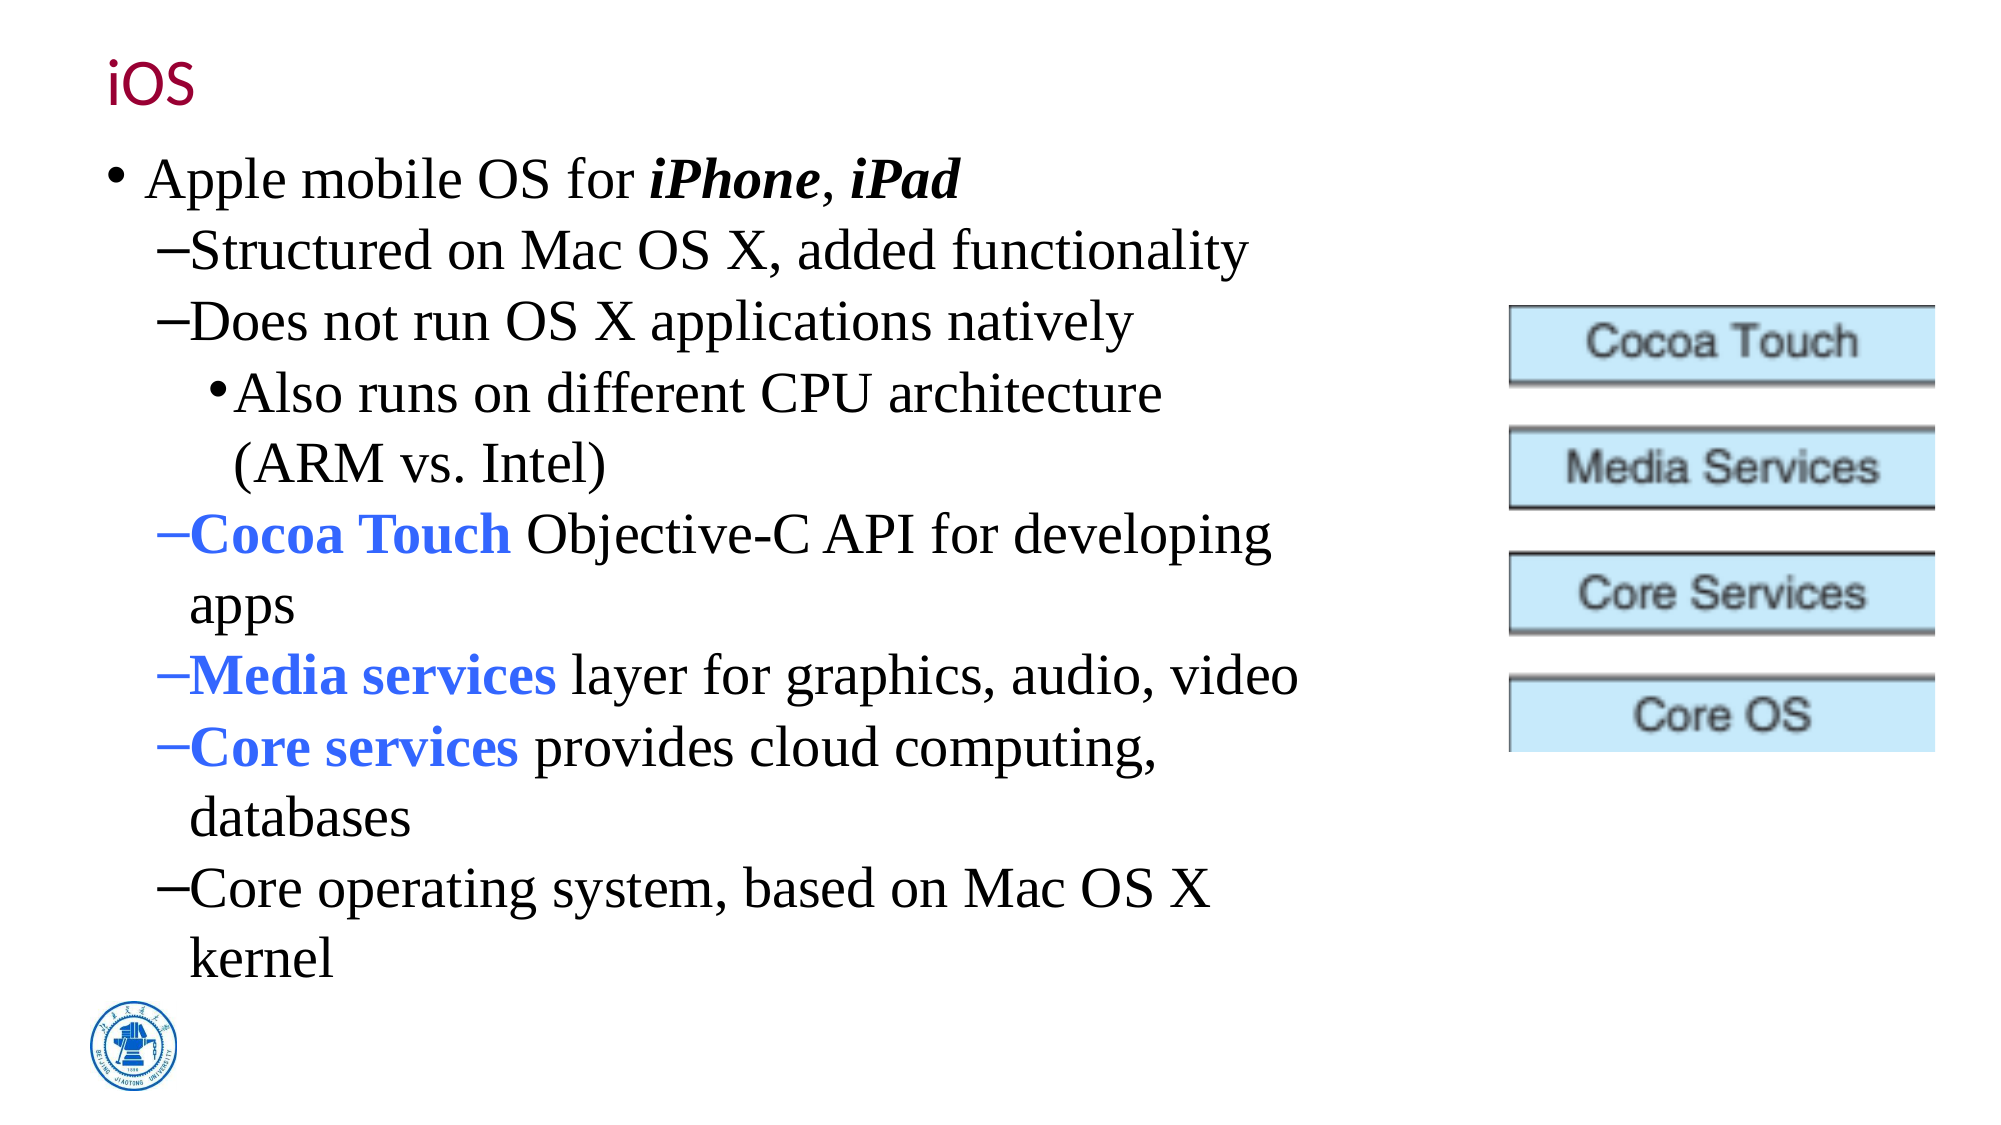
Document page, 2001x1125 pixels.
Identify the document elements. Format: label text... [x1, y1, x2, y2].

title iOS [90, 39, 1917, 118]
list Apple mobile OS for iPhone, iPad Structured on Mac OS X, added functionality Does not run OS X applications natively Also runs on different CPU architecture (ARM vs. Intel) Cocoa Touch Objective-C API for developing apps Media services layer for graphics, audio, video Core services provides cloud computing, databases Core operating system, based on Mac OS X kernel [90, 132, 1324, 1002]
picture [90, 1002, 177, 1091]
picture [1508, 305, 1936, 752]
